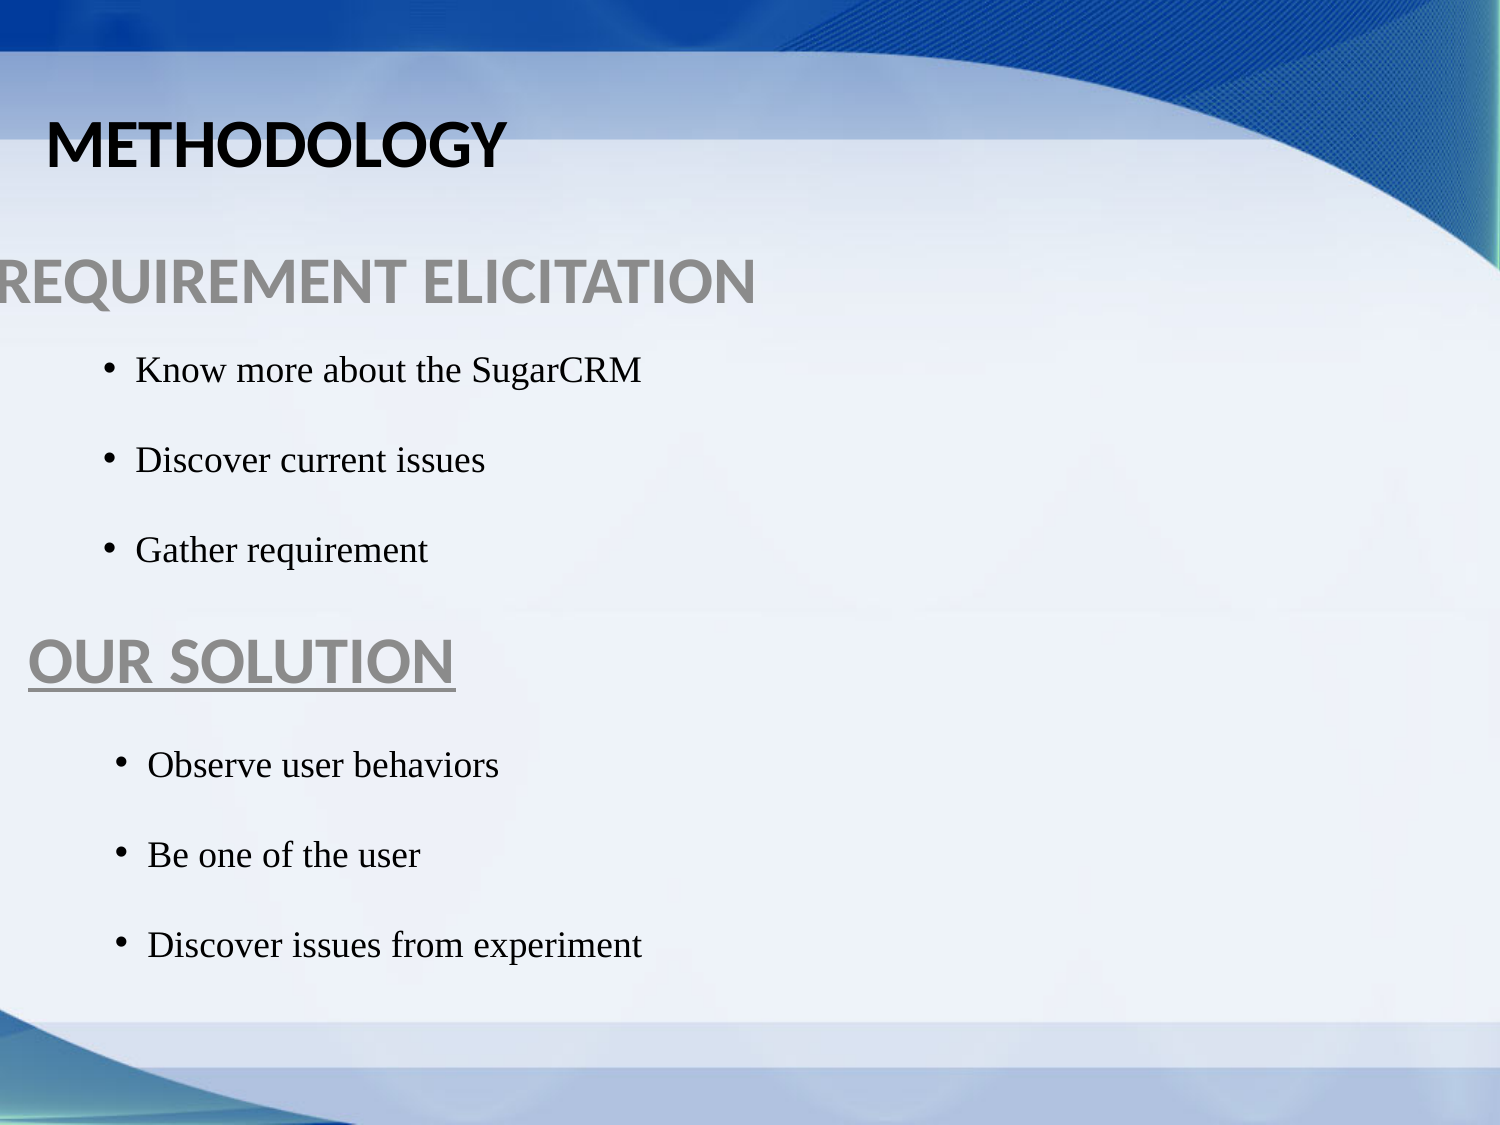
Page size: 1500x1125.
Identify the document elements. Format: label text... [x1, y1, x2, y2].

text_box Requirement Elicitation [0, 229, 773, 324]
text_box Observe user behaviors Be one of the user Discover issues from experiment [100, 732, 1093, 972]
picture [0, 0, 1500, 1125]
title Methodology [4, 63, 548, 217]
text_box Know more about the SugarCRM Discover current issues Gather requirement [88, 337, 1294, 668]
text_box Our solution [13, 609, 471, 705]
